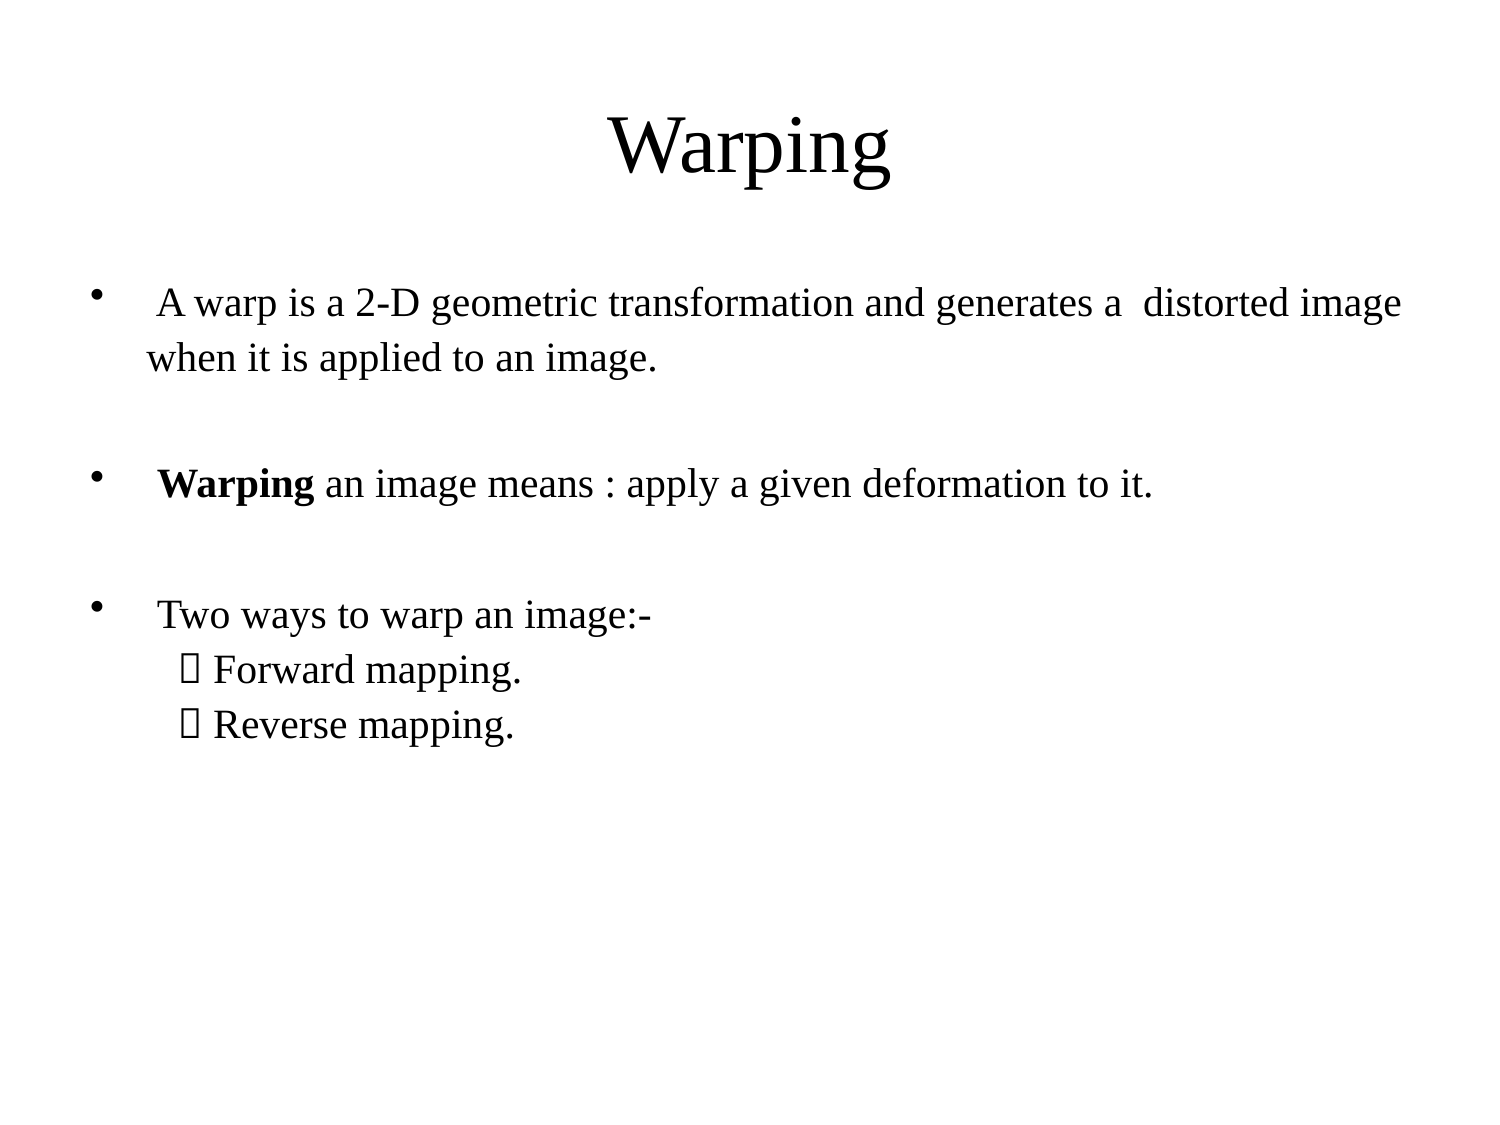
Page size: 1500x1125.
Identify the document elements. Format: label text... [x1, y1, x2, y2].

list A warp is a 2-D geometric transformation and generates a distorted image when it is applied to an image. Warping an image means : apply a given deformation to it. Two ways to warp an image:-  Forward mapping.  Reverse mapping. [75, 262, 1425, 1088]
title Warping [75, 45, 1425, 233]
